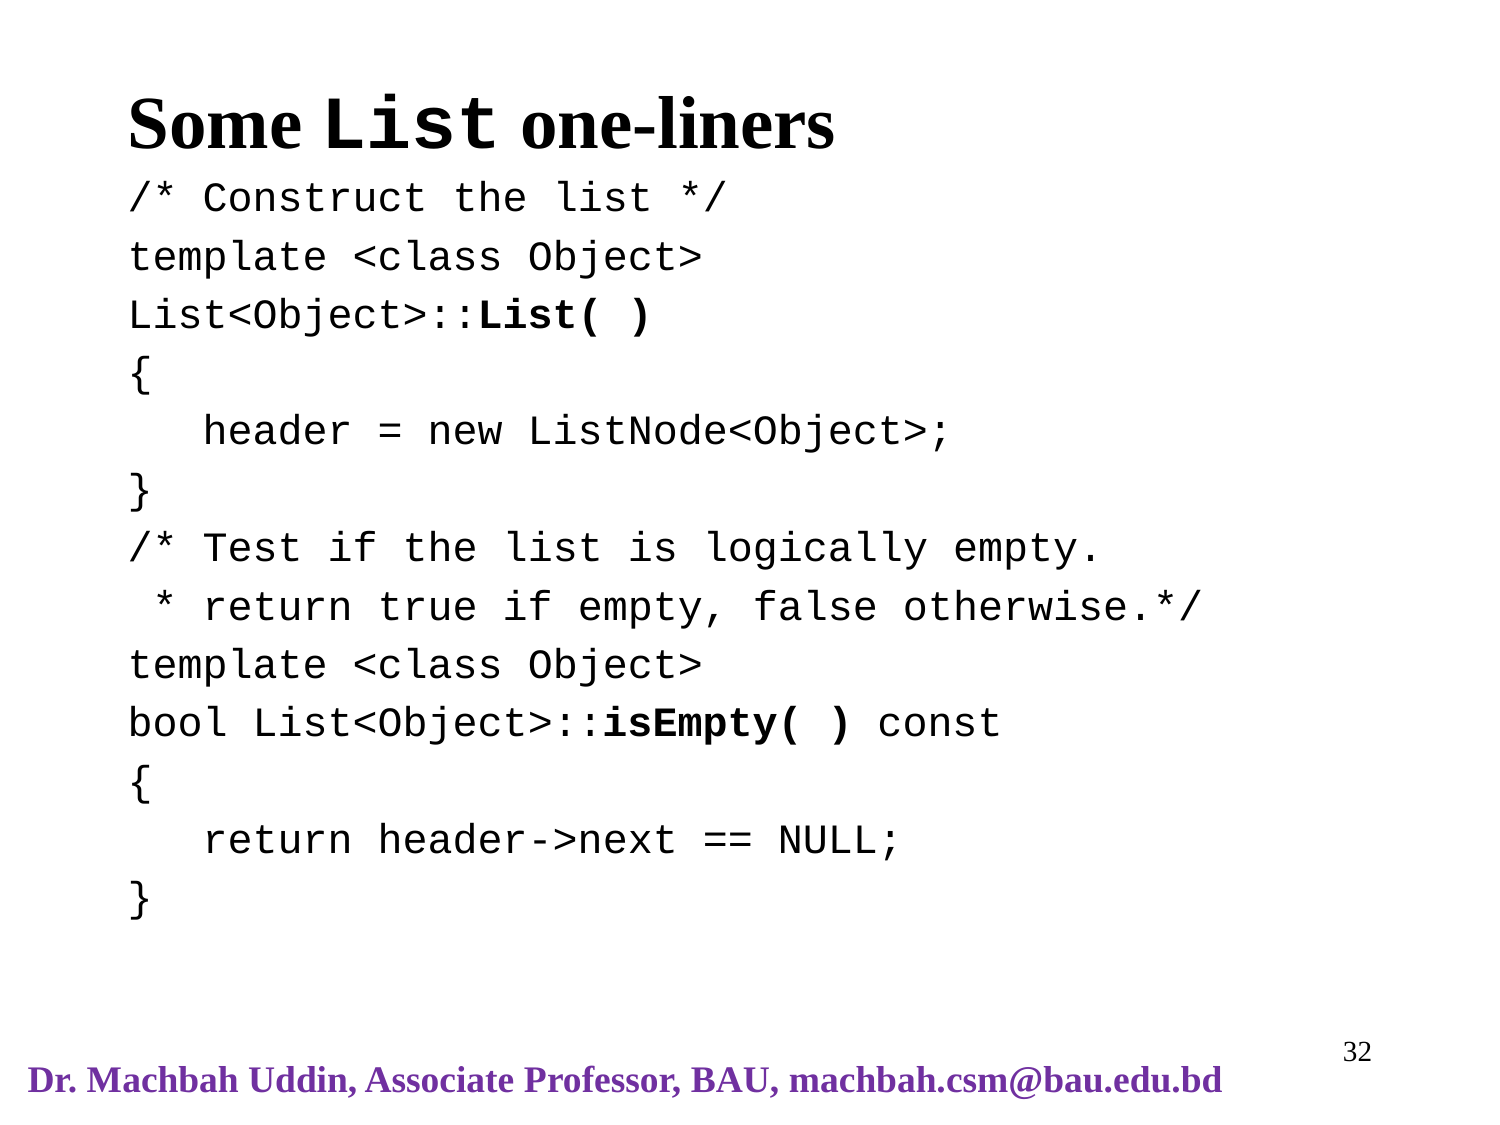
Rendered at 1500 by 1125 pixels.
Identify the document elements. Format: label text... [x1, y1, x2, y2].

title Some List one-liners [112, 75, 1388, 162]
text_box ‹#› [1074, 1024, 1388, 1100]
list /* Construct the list */ template <class Object> List<Object>::List( ) { header = new ListNode<Object>; } /* Test if the list is logically empty. * return true if empty, false otherwise.*/ template <class Object> bool List<Object>::isEmpty( ) const { return header->next == NULL; } [112, 162, 1388, 1000]
